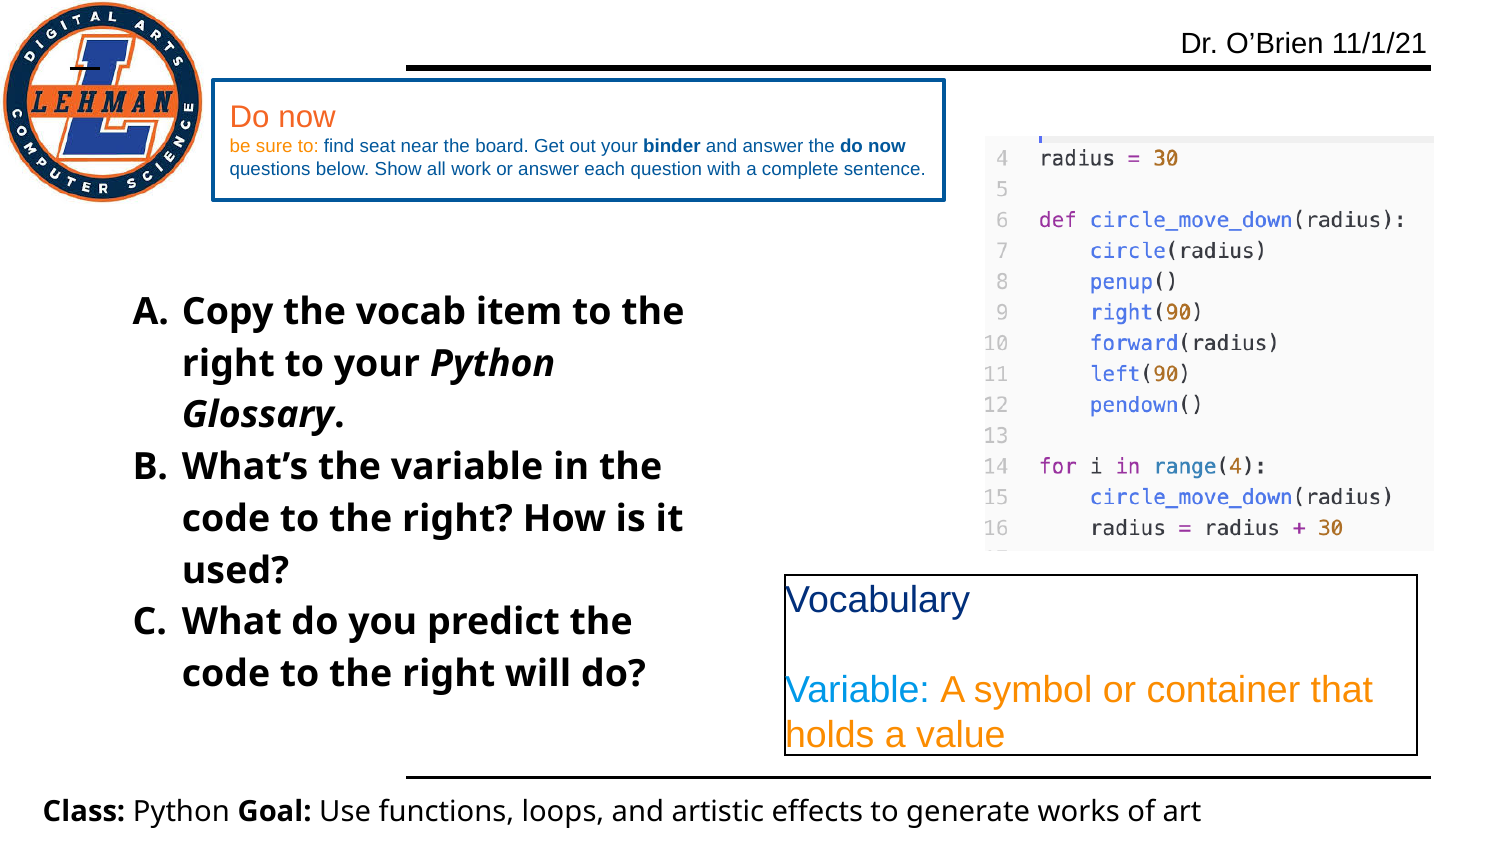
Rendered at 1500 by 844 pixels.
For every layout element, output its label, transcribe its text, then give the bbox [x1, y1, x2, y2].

picture [984, 136, 1434, 551]
text_box Vocabulary Variable: A symbol or container that holds a value [785, 575, 1417, 756]
picture [0, 0, 204, 204]
list Copy the vocab item to the right to your Python Glossary. What’s the variable in the code to the right? How is it used? What do you predict the code to the right will do? [117, 264, 713, 770]
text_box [212, 79, 945, 201]
